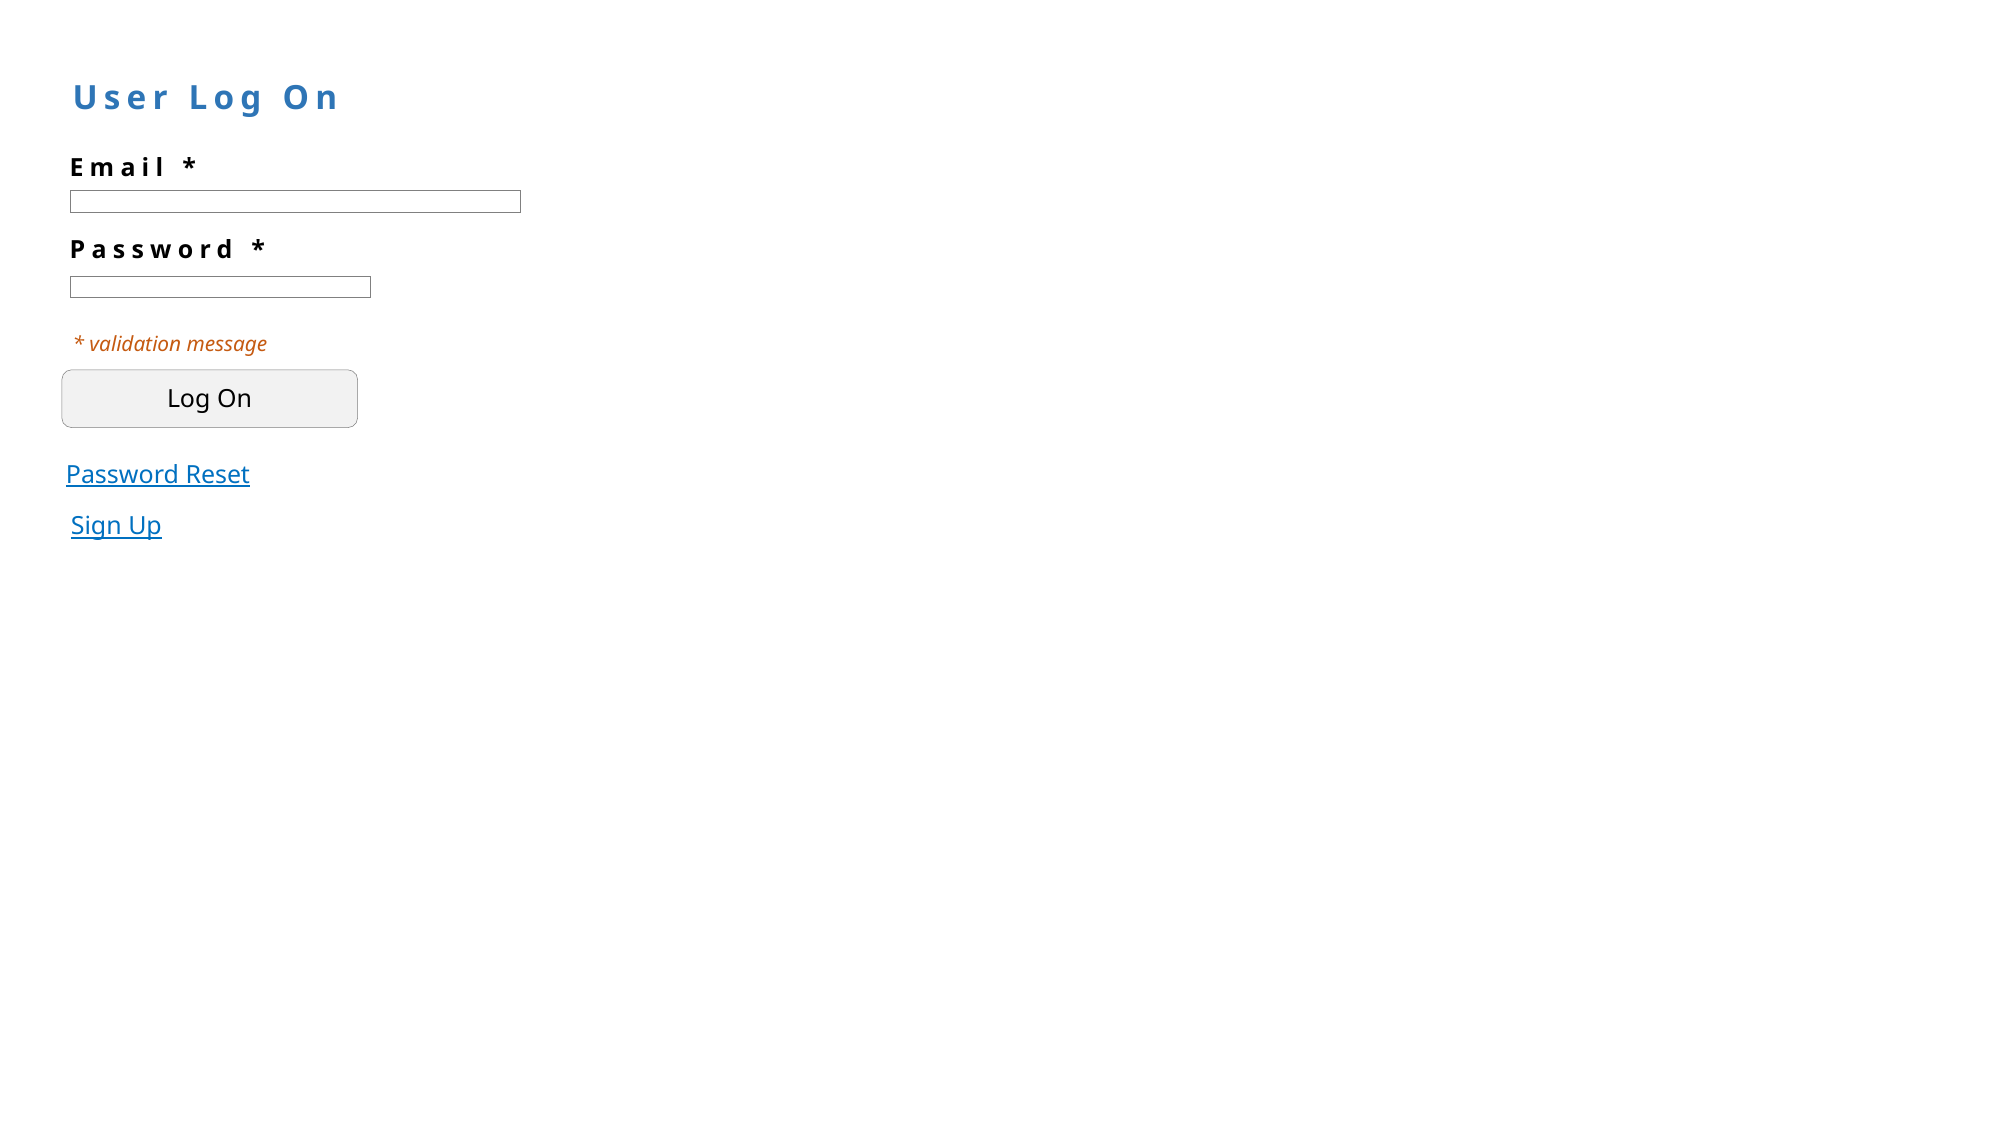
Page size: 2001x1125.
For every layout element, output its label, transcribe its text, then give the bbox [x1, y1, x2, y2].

text_box Password Reset [50, 455, 266, 496]
text_box Email * [54, 148, 505, 187]
text_box Sign Up [55, 506, 178, 548]
text_box * validation message [57, 327, 508, 361]
text_box Password * [54, 230, 505, 269]
text_box Log On [60, 368, 359, 429]
text_box [70, 190, 522, 213]
text_box User Log On [57, 72, 508, 121]
text_box [70, 275, 372, 299]
